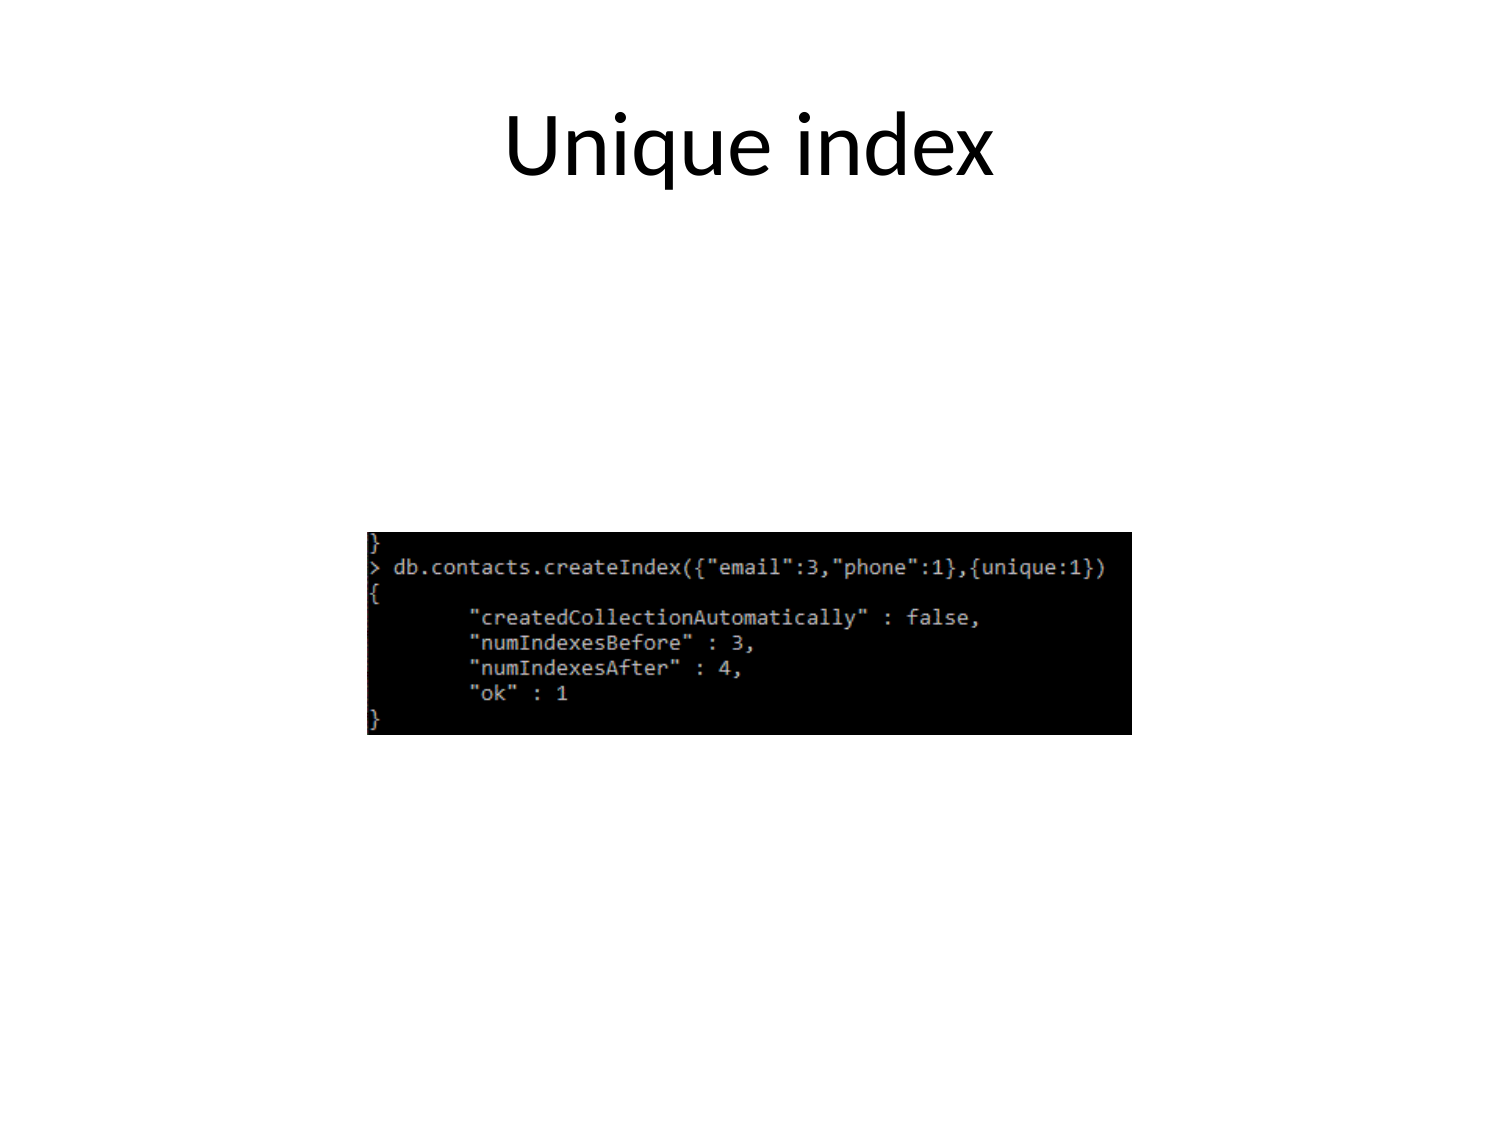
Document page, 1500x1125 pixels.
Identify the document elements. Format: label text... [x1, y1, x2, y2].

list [367, 532, 1133, 735]
title Unique index [75, 45, 1425, 233]
